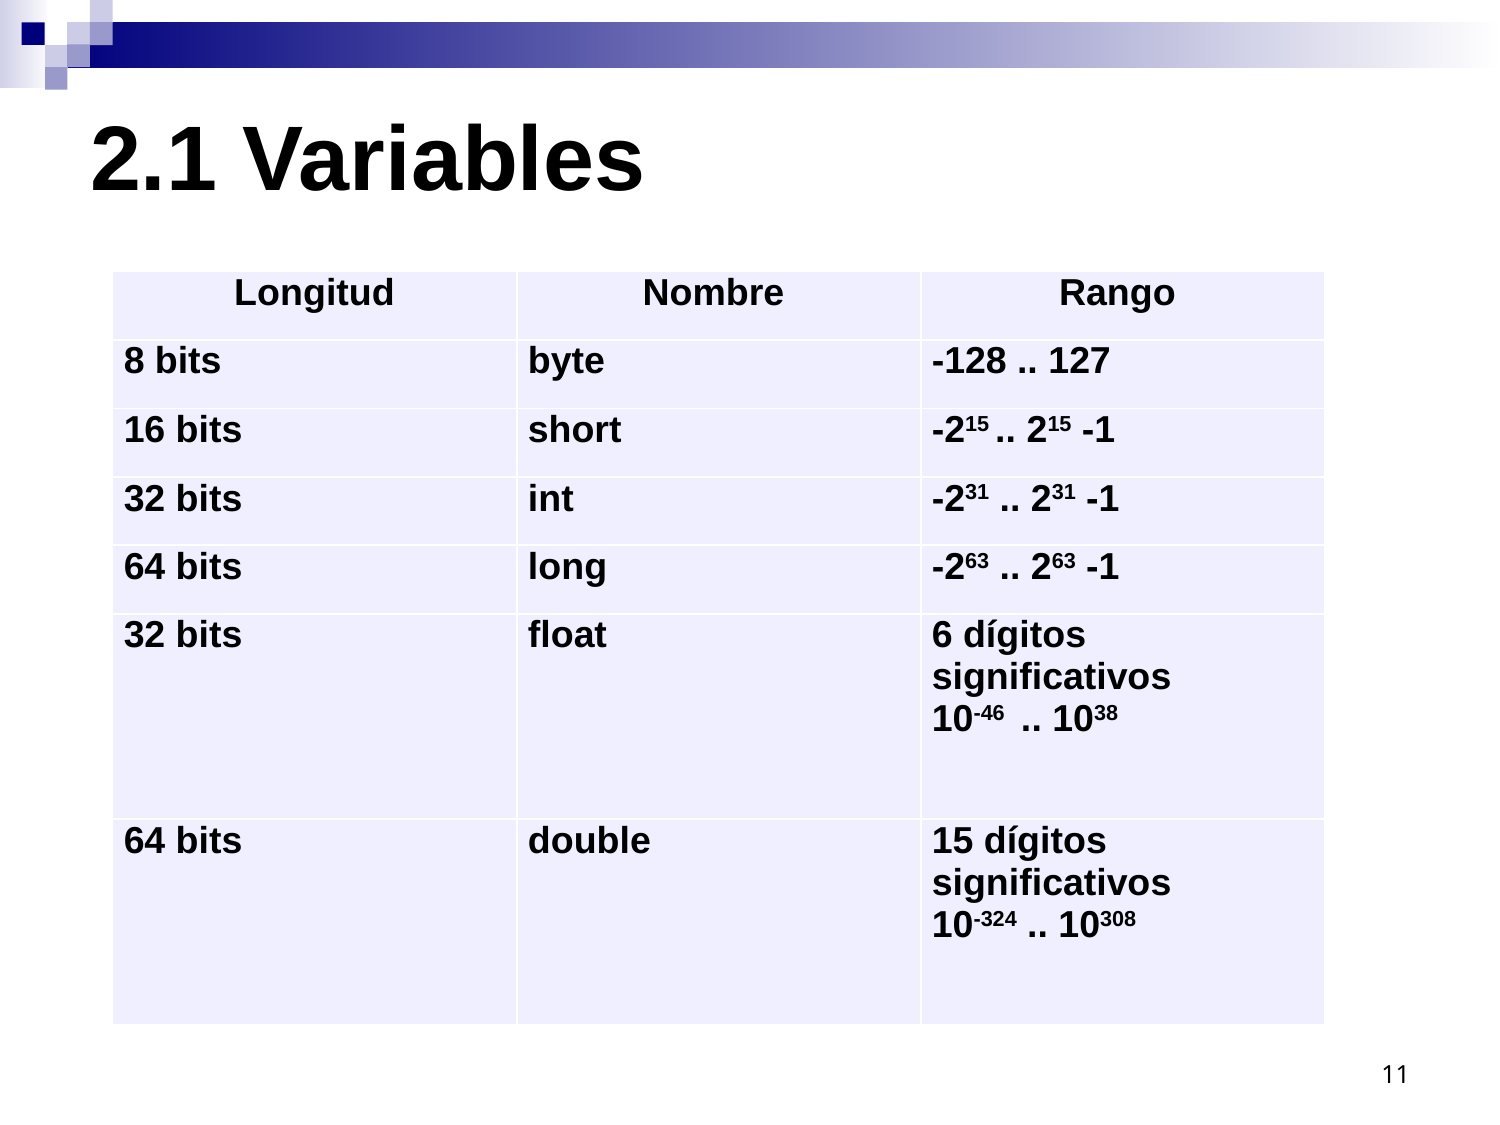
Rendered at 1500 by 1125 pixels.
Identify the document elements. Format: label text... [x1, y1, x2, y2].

table_cell 8 bits [113, 341, 516, 408]
table_header Longitud [113, 272, 516, 339]
text_box 2.1 Variables [74, 41, 1425, 267]
table_cell -215 .. 215 -1 [922, 409, 1324, 476]
table_cell short [518, 409, 920, 476]
table_cell -128 .. 127 [922, 341, 1324, 408]
table_cell double [518, 820, 920, 1024]
table_cell 6 dígitos significativos 10-46 .. 1038 [922, 615, 1324, 818]
table_cell 64 bits [113, 820, 516, 1024]
slide_number 11 [1074, 1024, 1426, 1101]
table_header Nombre [518, 272, 920, 339]
table_cell int [518, 478, 920, 544]
table_cell float [518, 615, 920, 818]
table_cell byte [518, 341, 920, 408]
table_cell 32 bits [113, 478, 516, 544]
table_cell 32 bits [113, 615, 516, 818]
table_cell 64 bits [113, 546, 516, 613]
table_header Rango [922, 272, 1324, 339]
table_cell long [518, 546, 920, 613]
table_cell -231 .. 231 -1 [922, 478, 1324, 544]
table_cell -263 .. 263 -1 [922, 546, 1324, 613]
table_cell 15 dígitos significativos 10-324 .. 10308 [922, 820, 1324, 1024]
table_cell 16 bits [113, 409, 516, 476]
